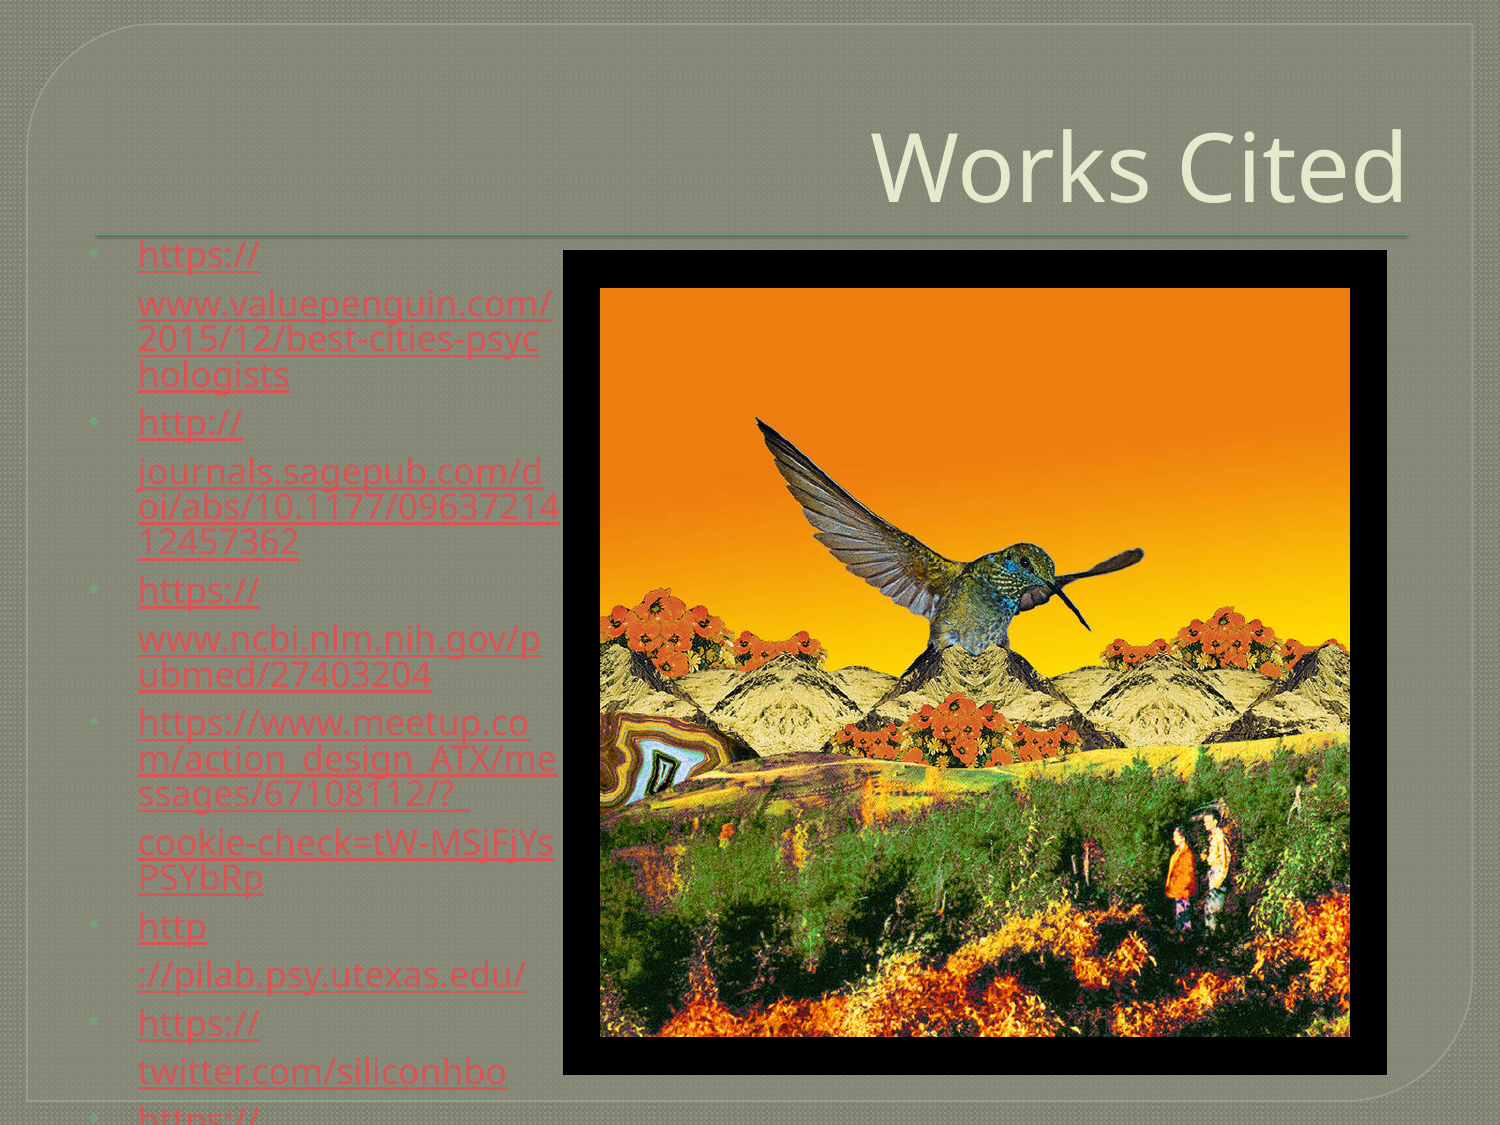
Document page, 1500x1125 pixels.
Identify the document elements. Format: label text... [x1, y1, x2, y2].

picture [599, 287, 1351, 1038]
title Works Cited [75, 41, 1425, 230]
list https://www.valuepenguin.com/2015/12/best-cities-psychologists http://journals.sagepub.com/doi/abs/10.1177/0963721412457362 https://www.ncbi.nlm.nih.gov/pubmed/27403204 https://www.meetup.com/action_design_ATX/messages/67108112/?_cookie-check=tW-MSjFjYsPSYbRp http://pilab.psy.utexas.edu/ https://twitter.com/siliconhbo https://www.poundsterlinglive.com/usd/2087-investment-and-dollar-sterling-454354 [75, 224, 575, 988]
